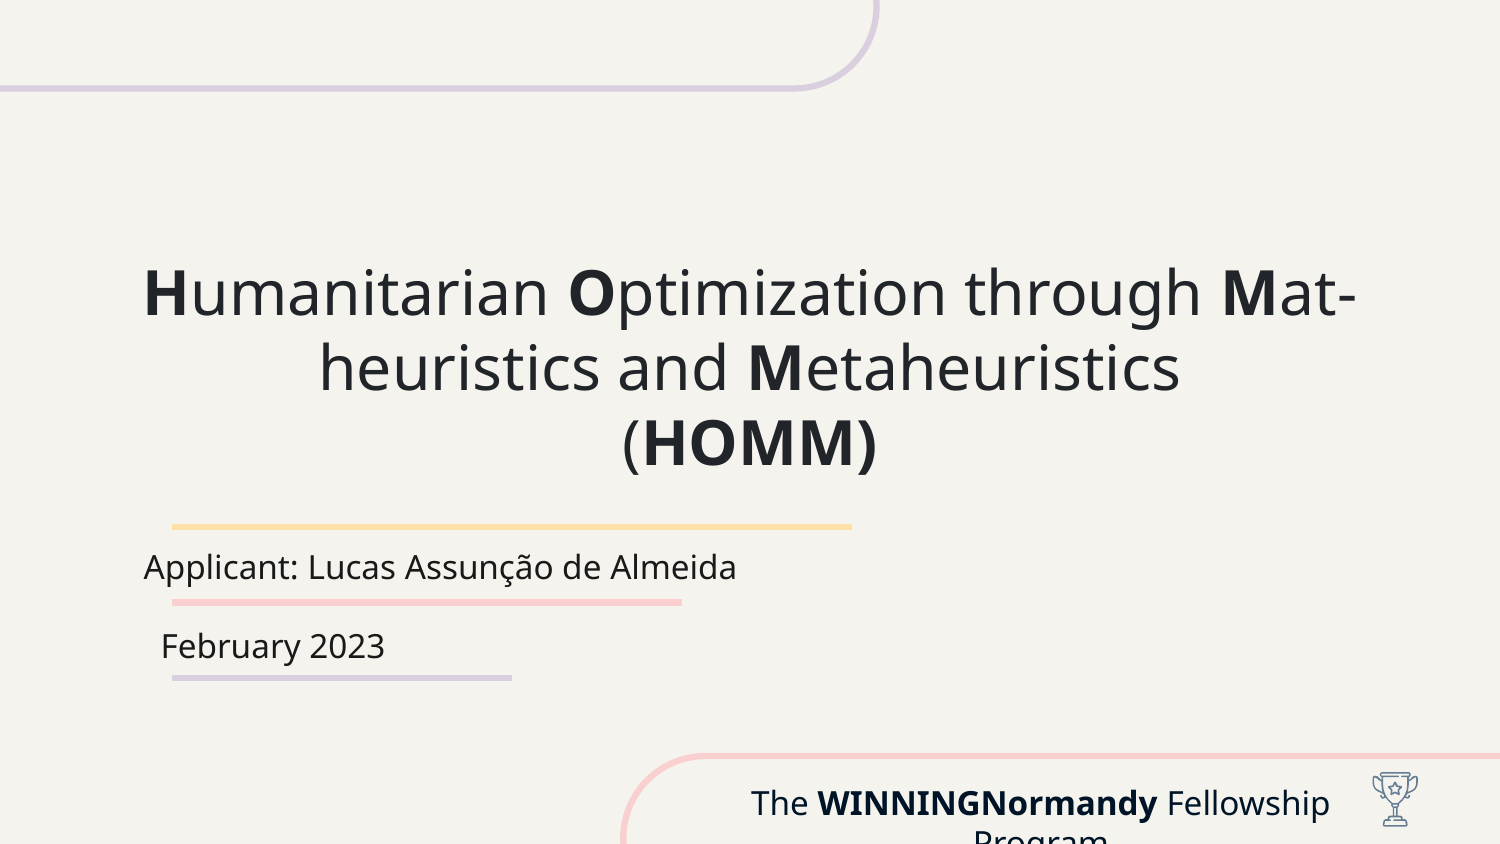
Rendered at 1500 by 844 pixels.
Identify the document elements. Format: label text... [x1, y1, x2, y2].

text_box February 2023 [0, 610, 631, 678]
title Humanitarian Optimization through Mat-heuristics and Metaheuristics (HOMM) [116, 87, 1383, 493]
subtitle Applicant: Lucas Assunção de Almeida [83, 531, 799, 599]
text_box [1372, 771, 1419, 827]
text_box The WINNINGNormandy Fellowship Program [683, 767, 1399, 835]
